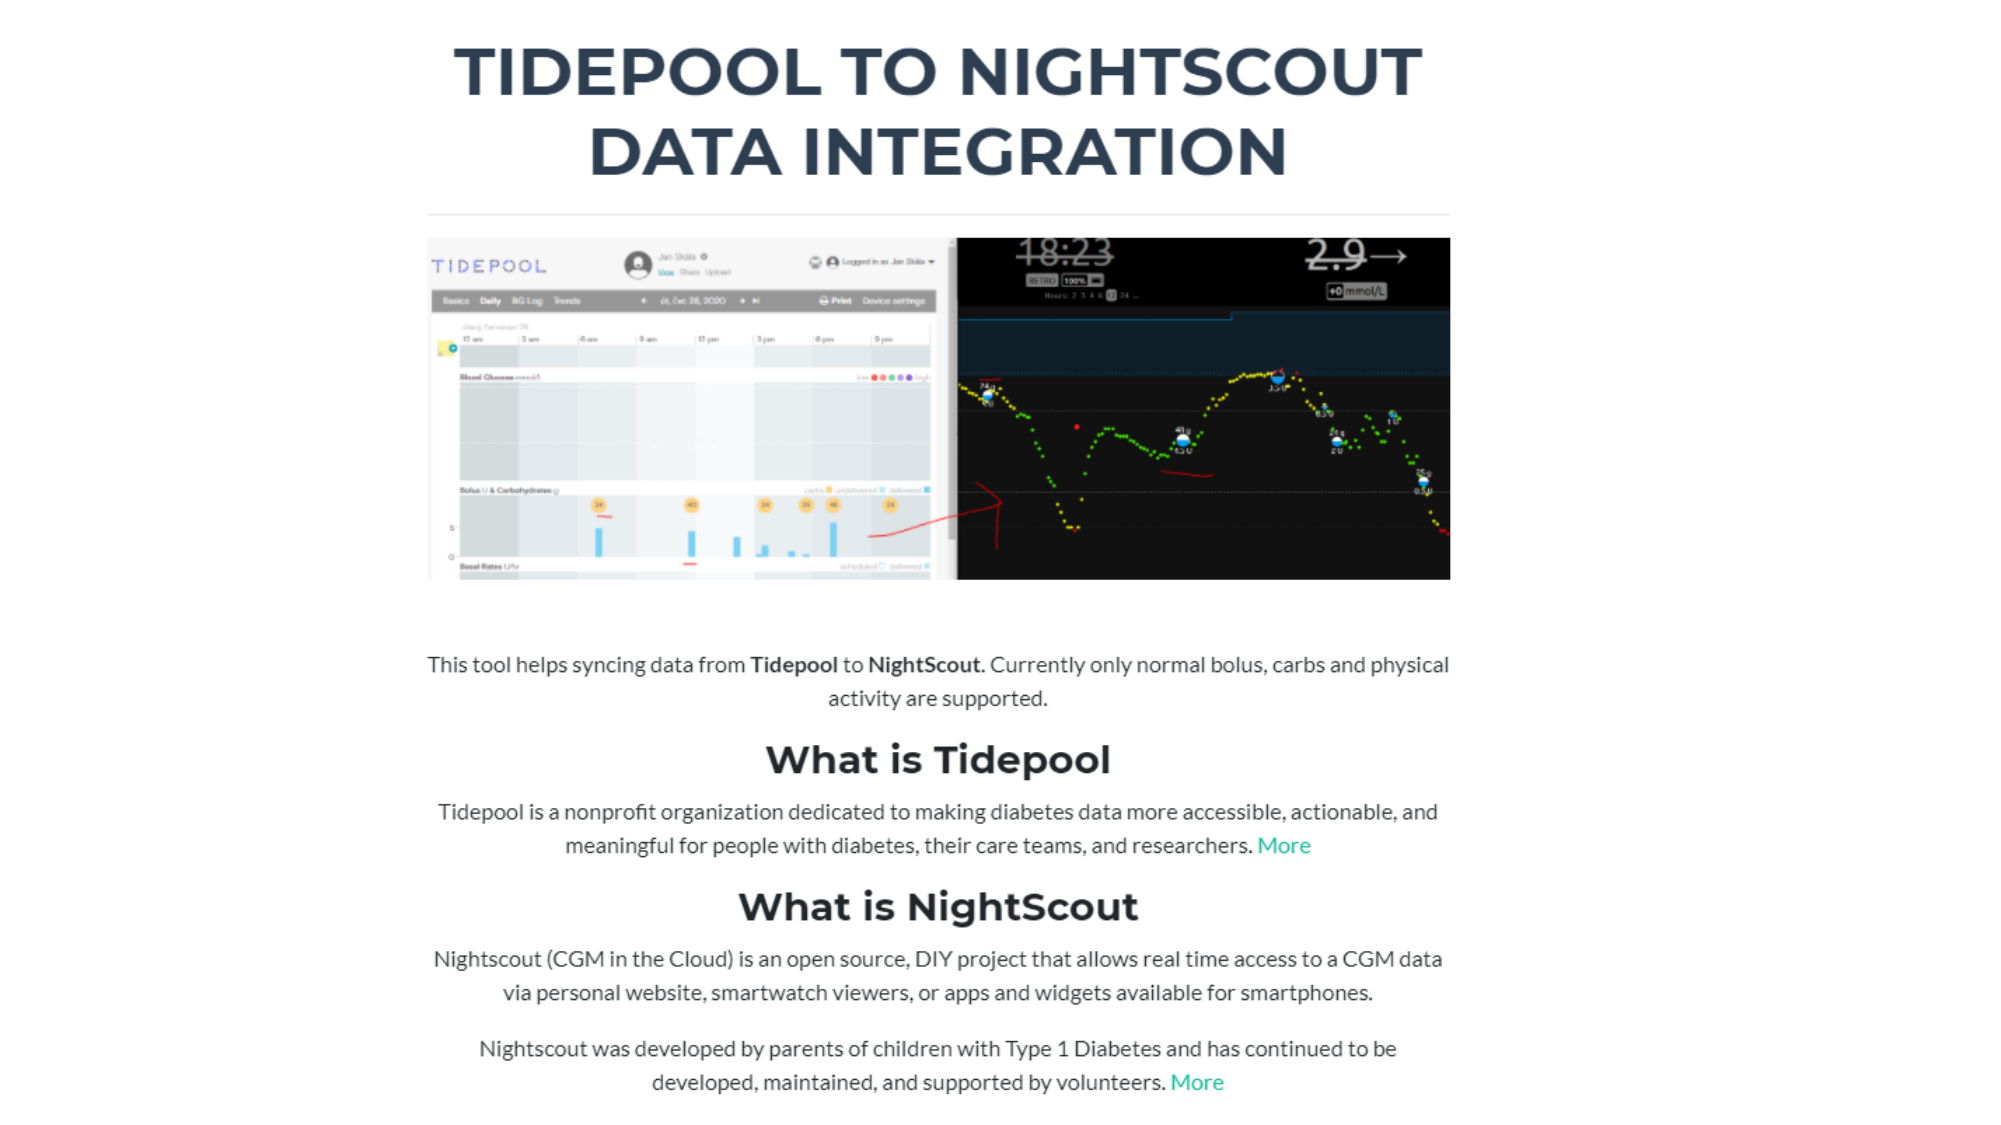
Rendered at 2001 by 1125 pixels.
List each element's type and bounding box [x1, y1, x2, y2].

picture [380, 10, 1620, 1115]
